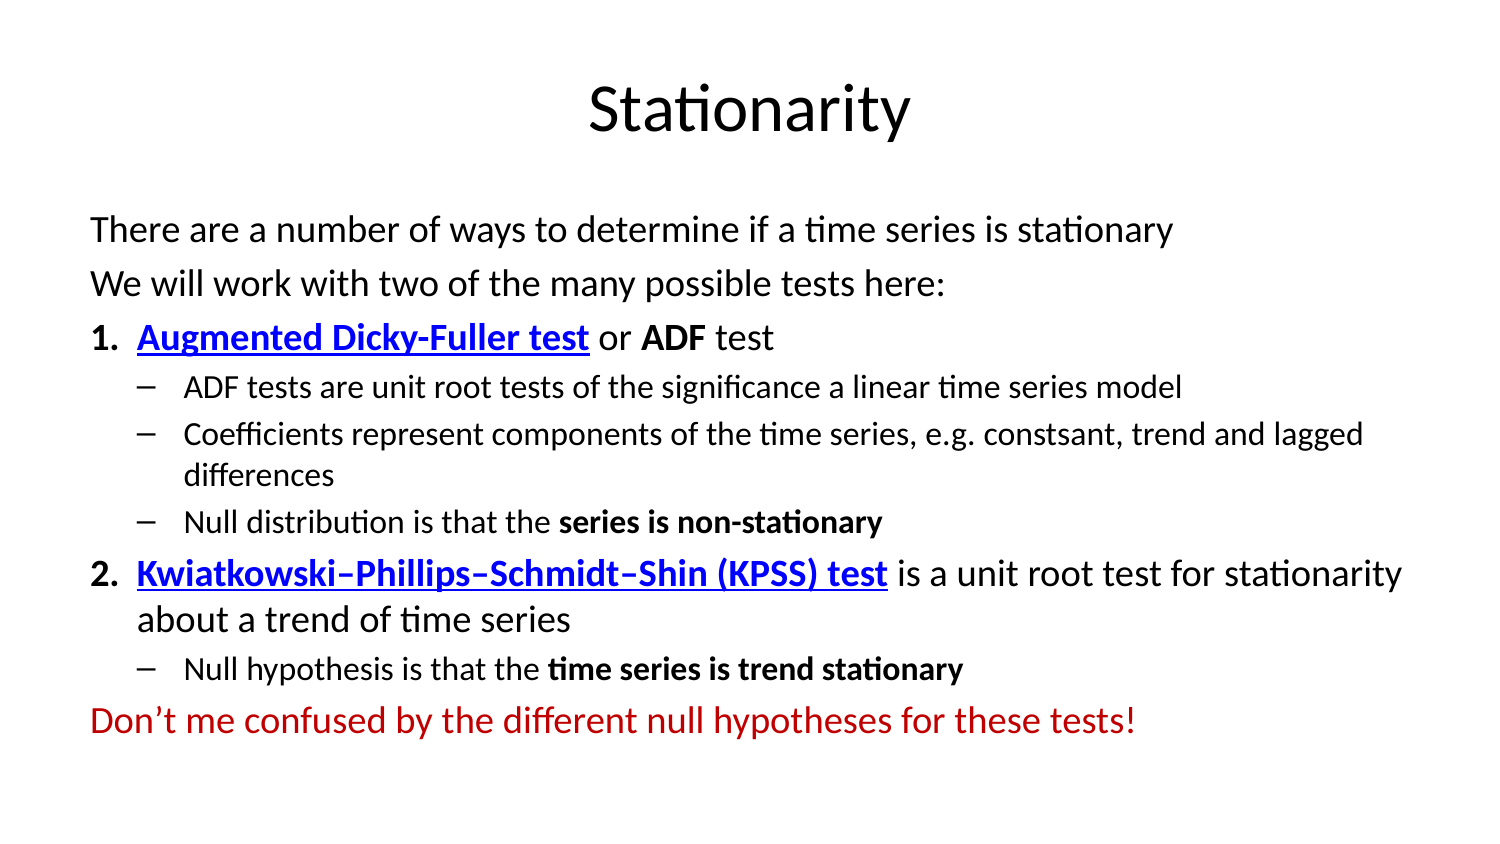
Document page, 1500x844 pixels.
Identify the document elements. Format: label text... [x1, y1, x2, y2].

title Stationarity [75, 33, 1425, 175]
list There are a number of ways to determine if a time series is stationary We will work with two of the many possible tests here: Augmented Dicky-Fuller test or ADF test ADF tests are unit root tests of the significance a linear time series model Coefficients represent components of the time series, e.g. constsant, trend and lagged differences Null distribution is that the series is non-stationary Kwiatkowski–Phillips–Schmidt–Shin (KPSS) test is a unit root test for stationarity about a trend of time series Null hypothesis is that the time series is trend stationary Don’t me confused by the different null hypotheses for these tests! [75, 196, 1425, 754]
